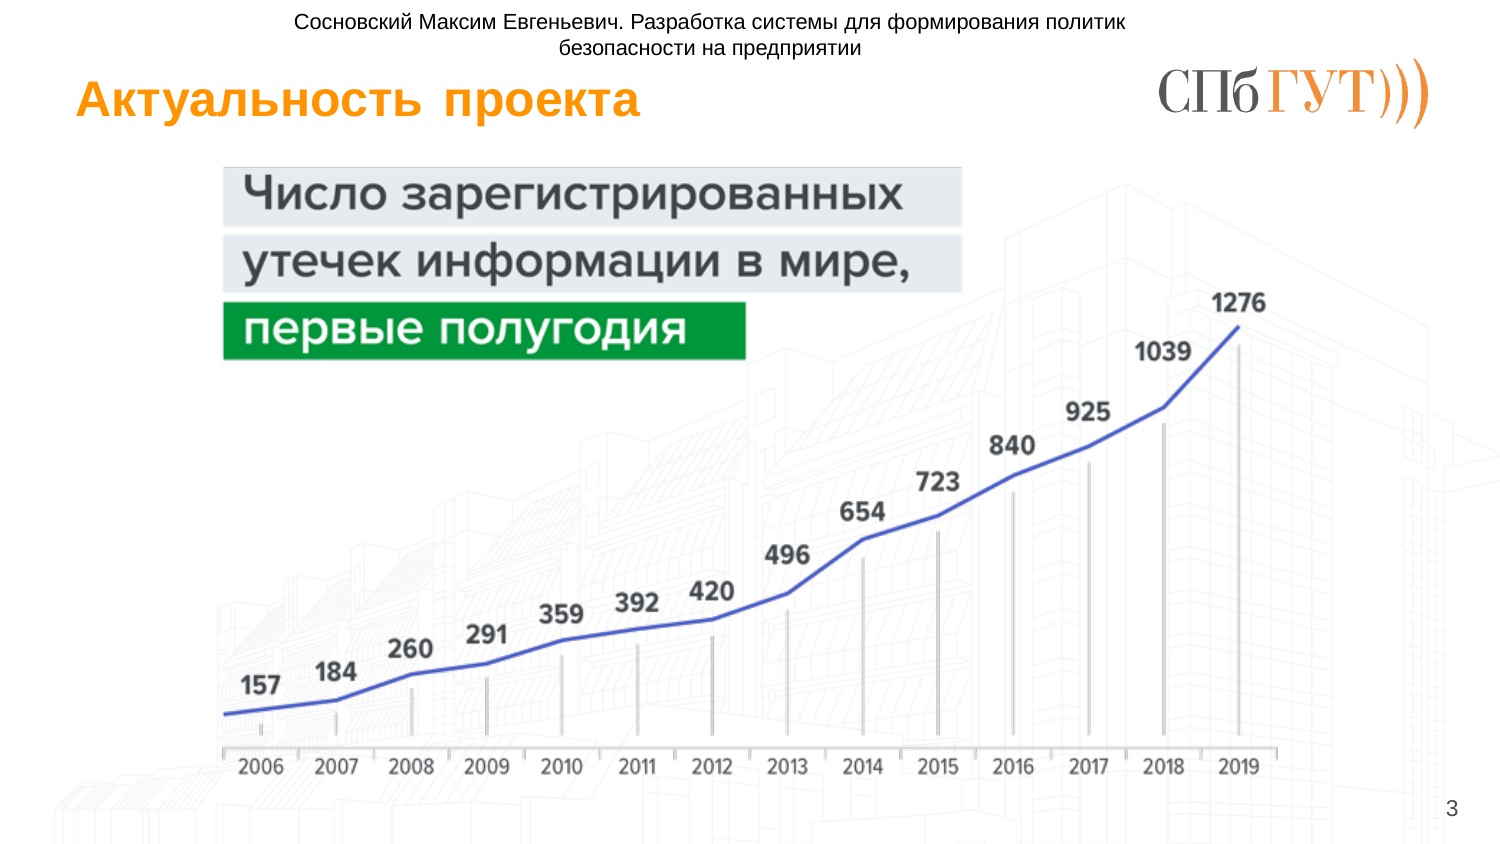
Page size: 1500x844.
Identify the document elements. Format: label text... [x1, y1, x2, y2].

picture [54, 58, 1500, 844]
text_box Сосновский Максим Евгеньевич. Разработка системы для формирования политик безопасности на предприятии [231, 0, 1190, 94]
title Актуальность проекта [72, 55, 1099, 128]
slide_number 3 [1427, 790, 1462, 814]
